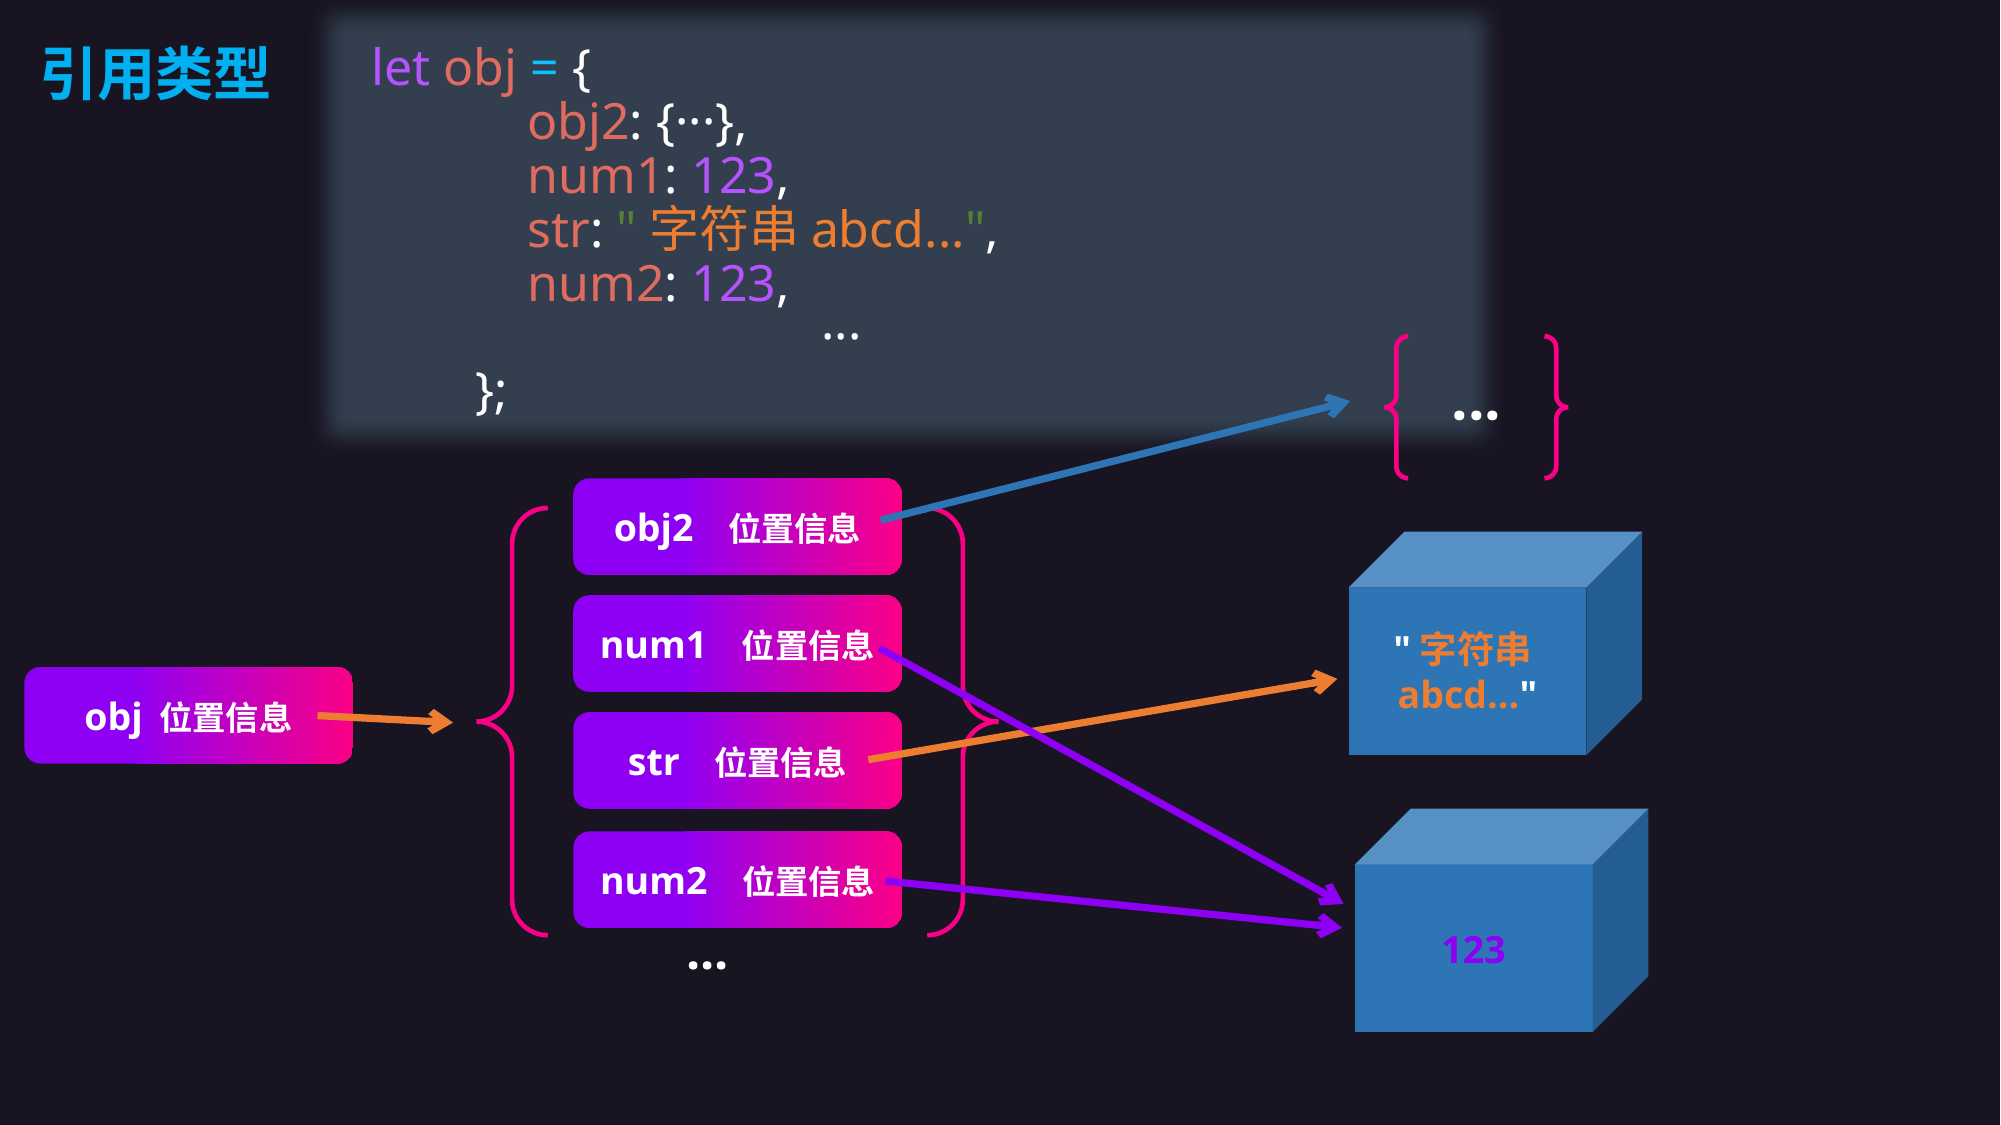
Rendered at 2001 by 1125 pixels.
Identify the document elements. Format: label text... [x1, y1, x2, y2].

text_box let obj = { obj2: {···}, num1: 123, str: "字符串abcd...", num2: 123, ··· }; [345, 34, 1469, 420]
text_box 引用类型 [24, 29, 336, 115]
text_box obj 位置信息 [23, 665, 317, 765]
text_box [880, 336, 1569, 521]
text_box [317, 478, 999, 1002]
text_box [879, 648, 1649, 1032]
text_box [868, 531, 1643, 760]
